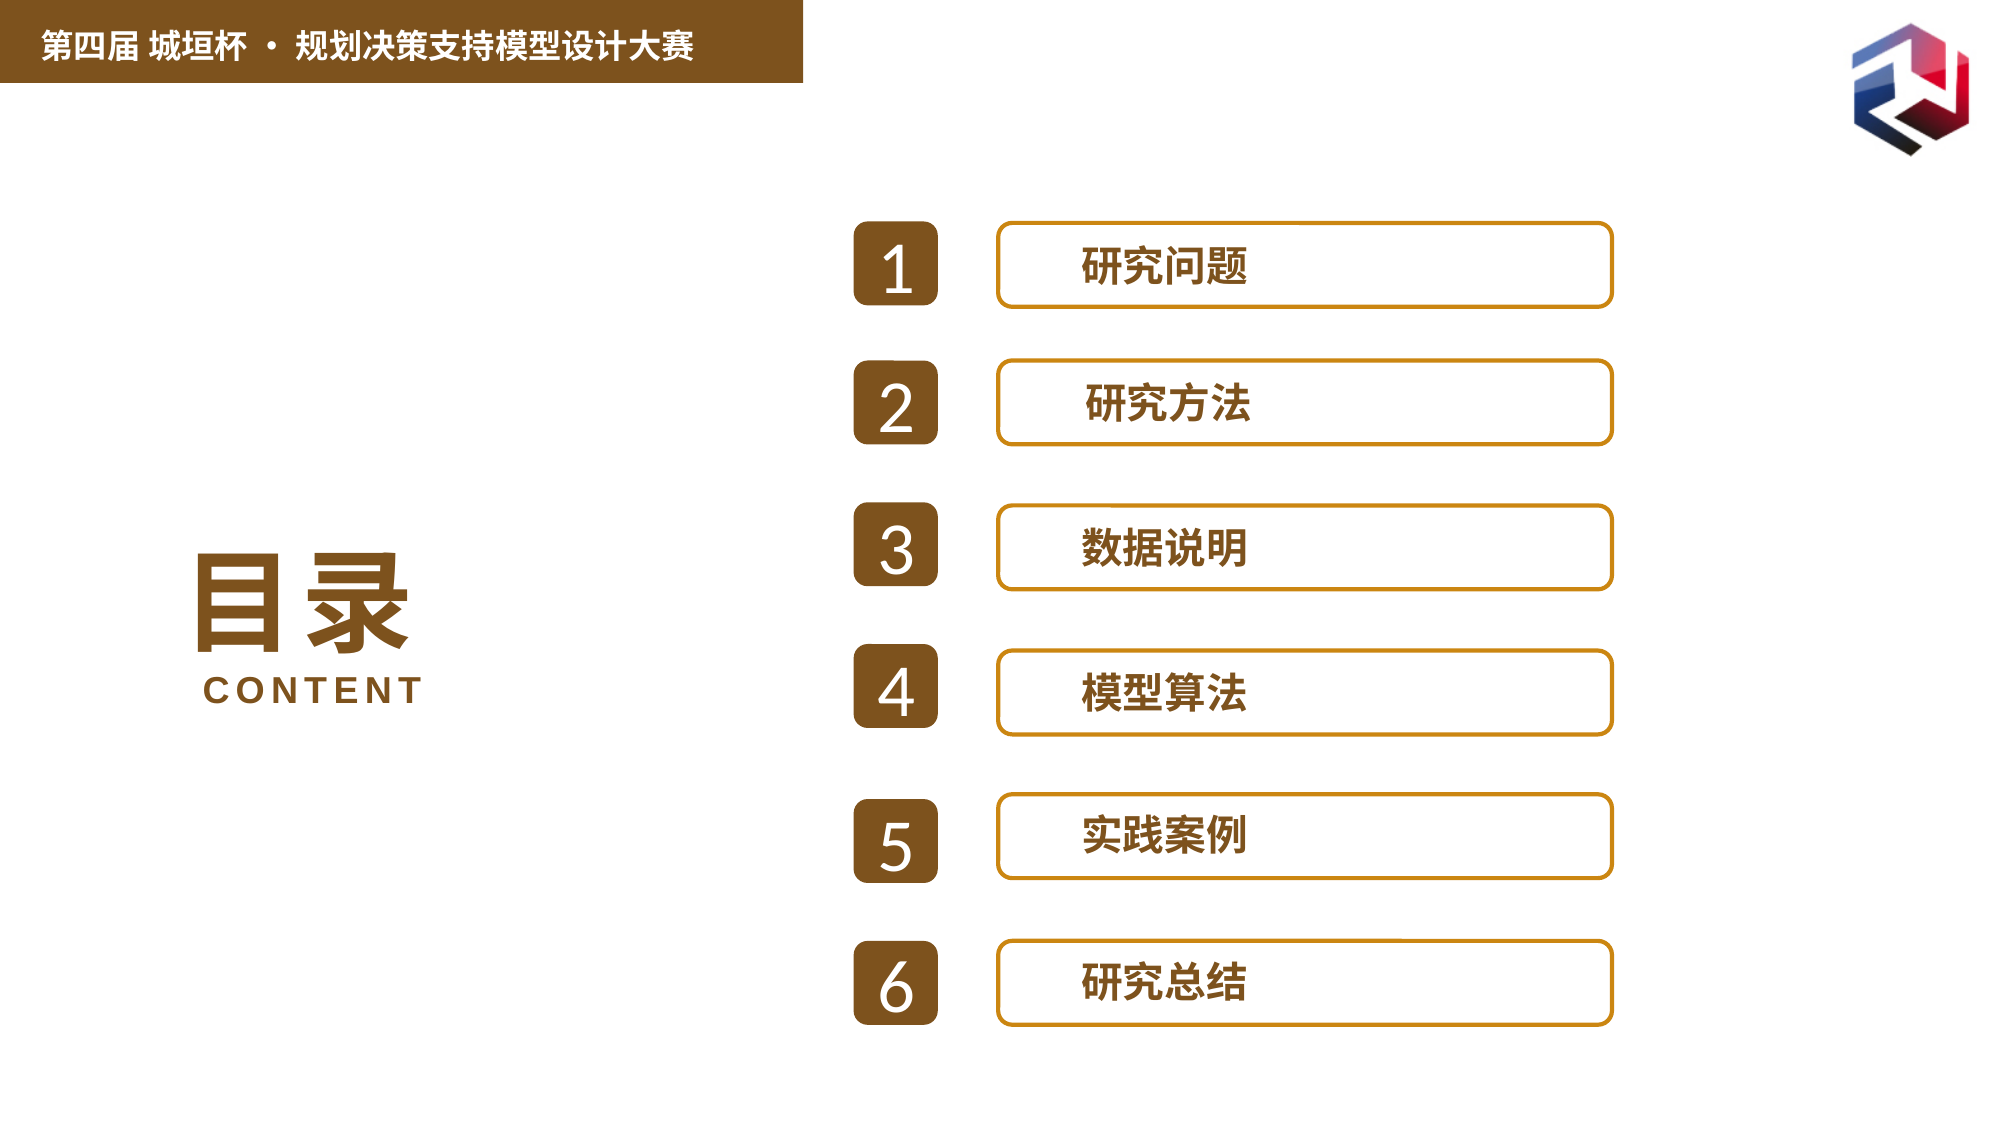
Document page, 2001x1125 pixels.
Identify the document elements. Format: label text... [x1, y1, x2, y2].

text_box [996, 220, 1615, 309]
text_box 数据说明 [1059, 510, 1512, 584]
text_box 目录 [164, 523, 429, 676]
text_box 6 [851, 938, 940, 1027]
text_box 1 [851, 219, 940, 308]
picture [1834, 19, 1988, 158]
text_box 研究总结 [1059, 944, 1512, 1018]
text_box 5 [851, 796, 940, 886]
text_box CONTENT [187, 658, 488, 704]
text_box 3 [851, 500, 940, 589]
text_box 4 [851, 641, 940, 731]
text_box [996, 938, 1615, 1027]
text_box 第四届 城垣杯 • 规划决策支持模型设计大赛 [0, 0, 804, 83]
text_box 研究方法 [1063, 365, 1502, 439]
text_box 2 [851, 358, 940, 447]
text_box [996, 358, 1615, 447]
text_box 模型算法 [1059, 655, 1512, 729]
text_box [996, 503, 1615, 592]
text_box 研究问题 [1059, 228, 1498, 302]
text_box [996, 792, 1615, 881]
text_box [996, 648, 1615, 737]
text_box 实践案例 [1059, 797, 1512, 871]
